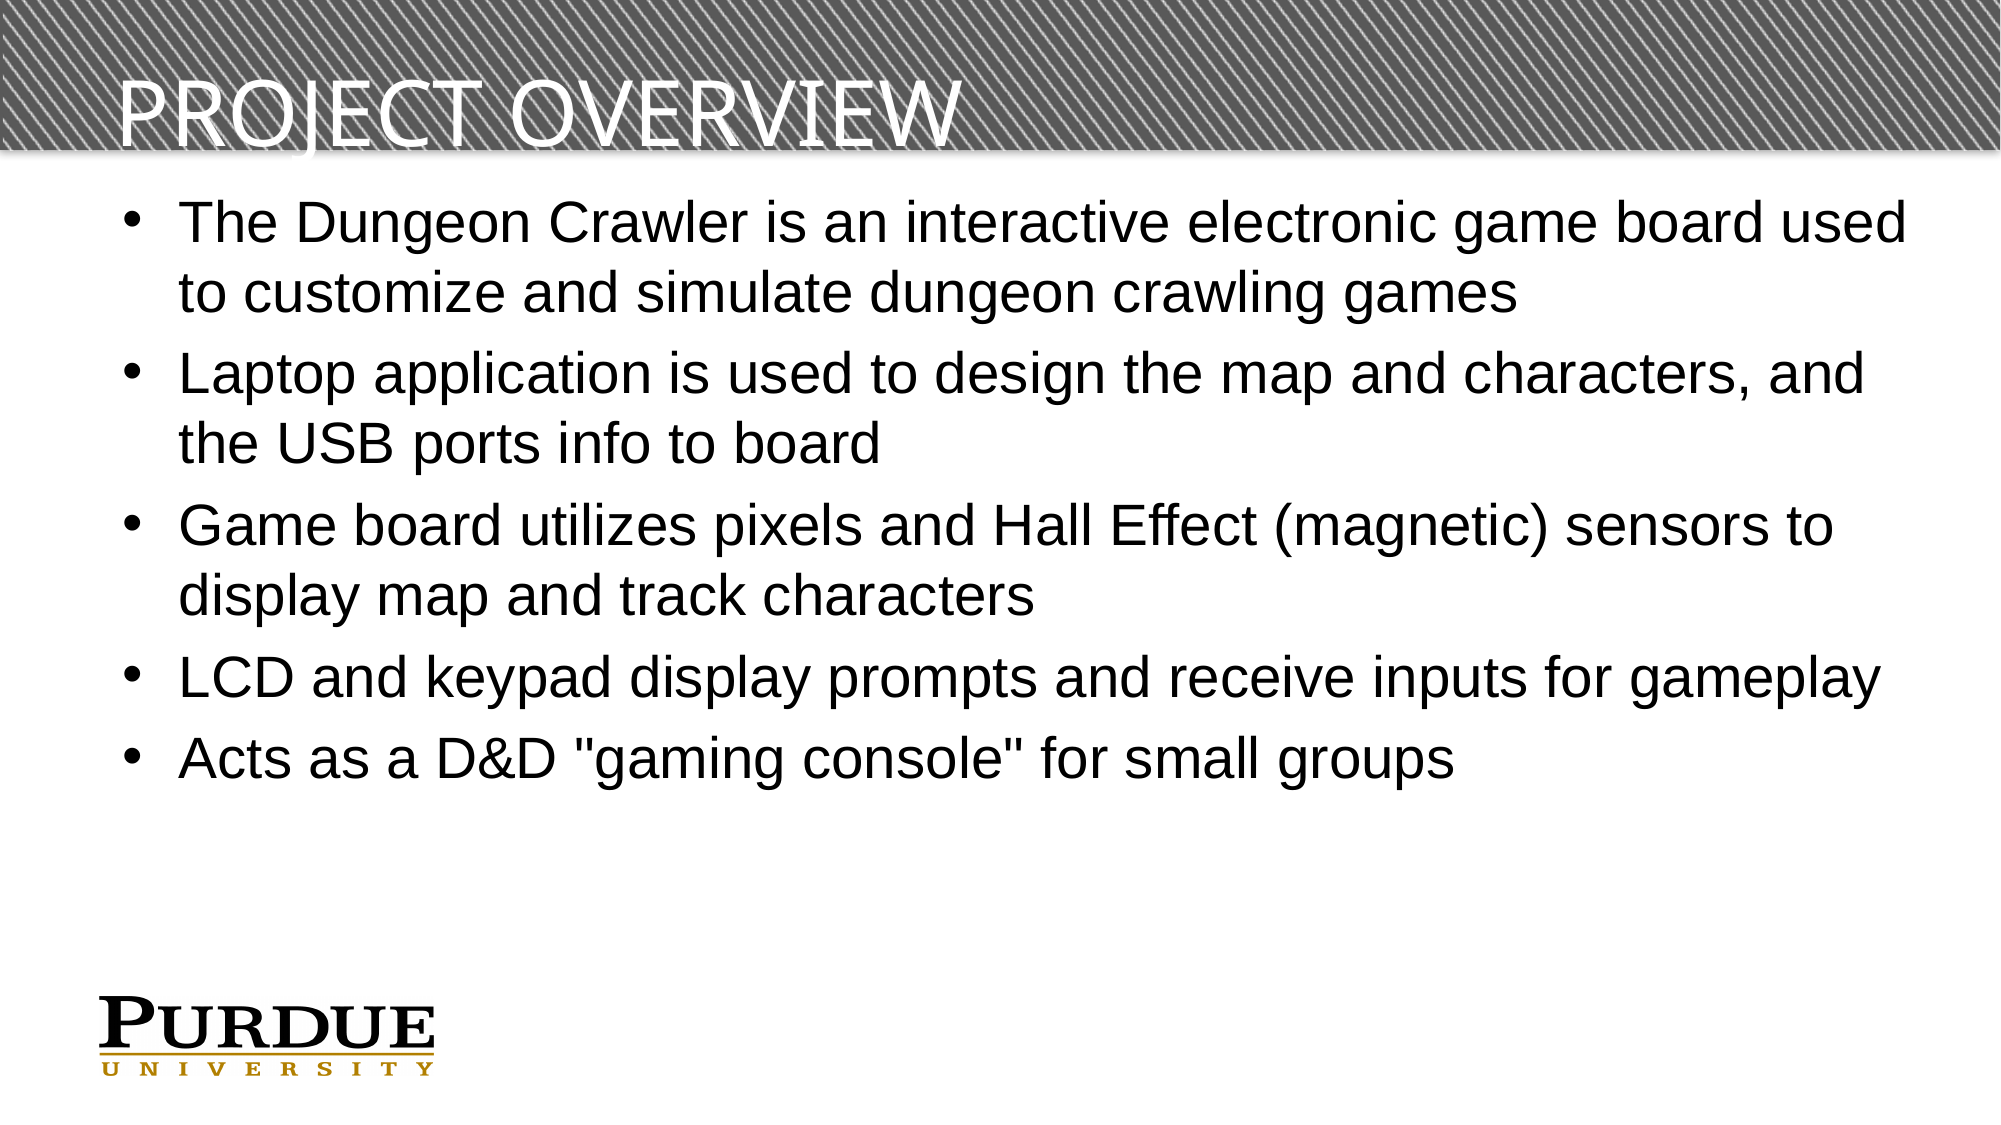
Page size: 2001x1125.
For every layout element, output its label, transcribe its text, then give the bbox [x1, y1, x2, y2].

picture [99, 996, 434, 1076]
list The Dungeon Crawler is an interactive electronic game board used to customize and simulate dungeon crawling games Laptop application is used to design the map and characters, and the USB ports info to board Game board utilizes pixels and Hall Effect (magnetic) sensors to display map and track characters LCD and keypad display prompts and receive inputs for gameplay Acts as a D&D "gaming console" for small groups [107, 176, 1974, 961]
title Project Overview [99, 47, 1902, 170]
